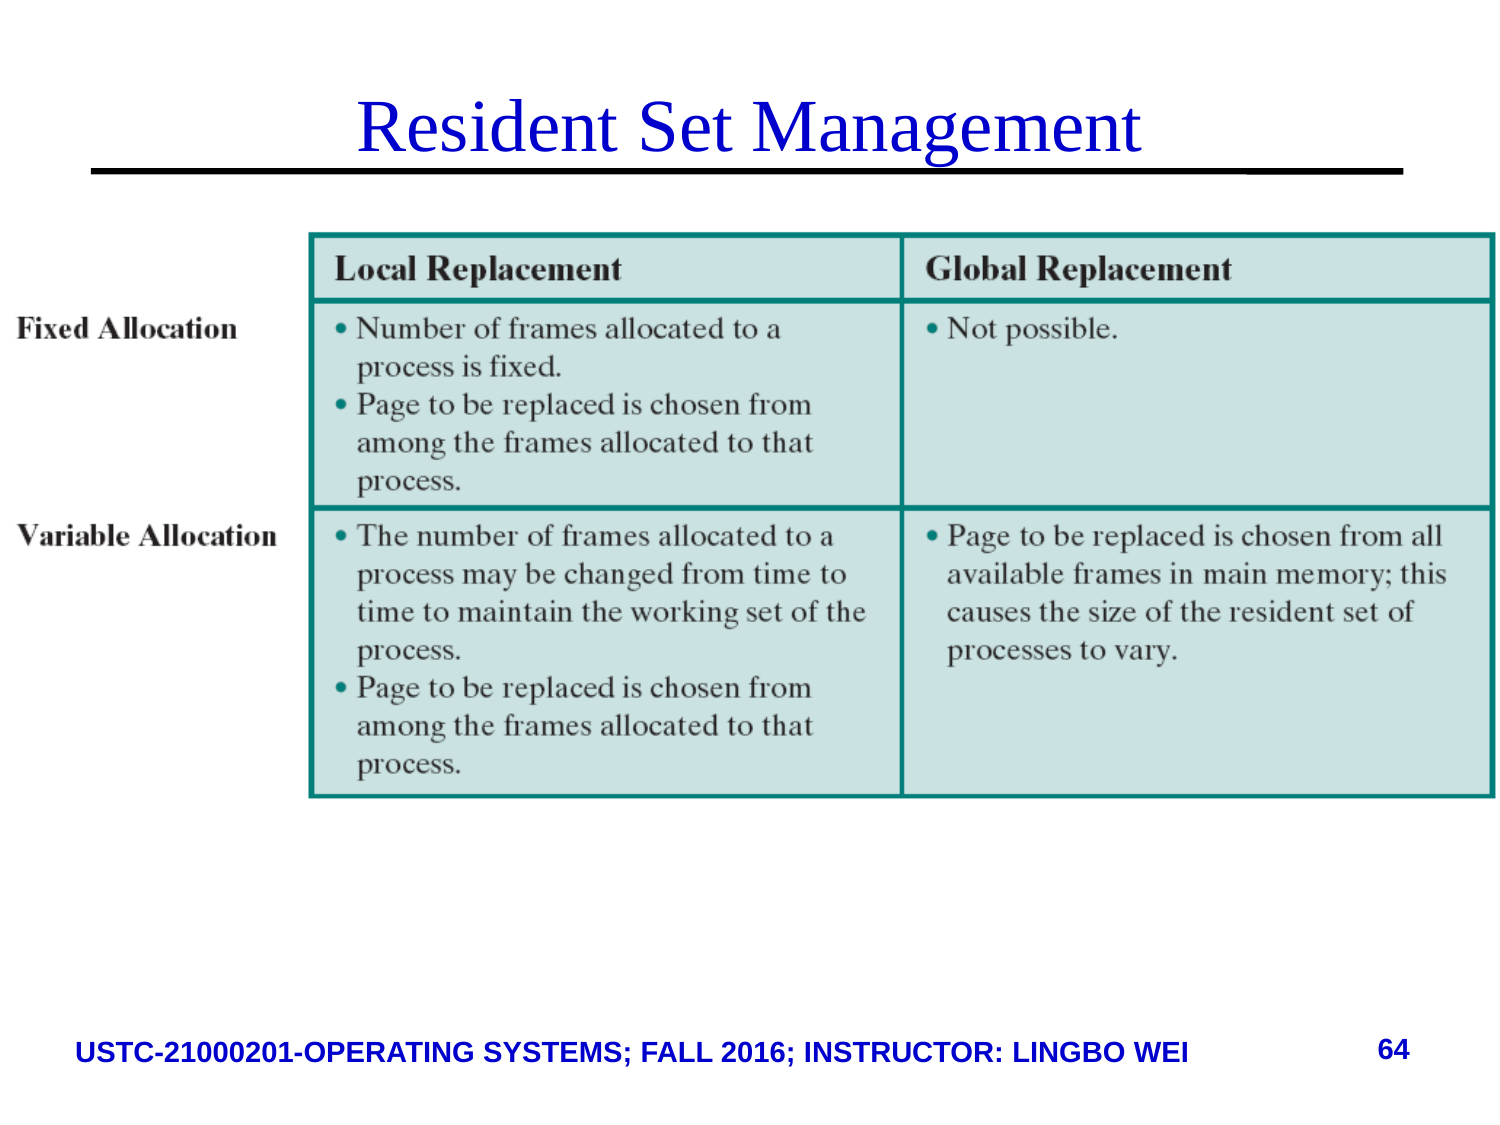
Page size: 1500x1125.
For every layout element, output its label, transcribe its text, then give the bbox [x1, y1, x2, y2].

picture [0, 228, 1500, 803]
footer USTC-21000201-OPERATING SYSTEMS; FALL 2016; INSTRUCTOR: LINGBO WEI [59, 1025, 1243, 1105]
title Resident Set Management [74, 27, 1426, 216]
slide_number 64 [1273, 1022, 1426, 1102]
